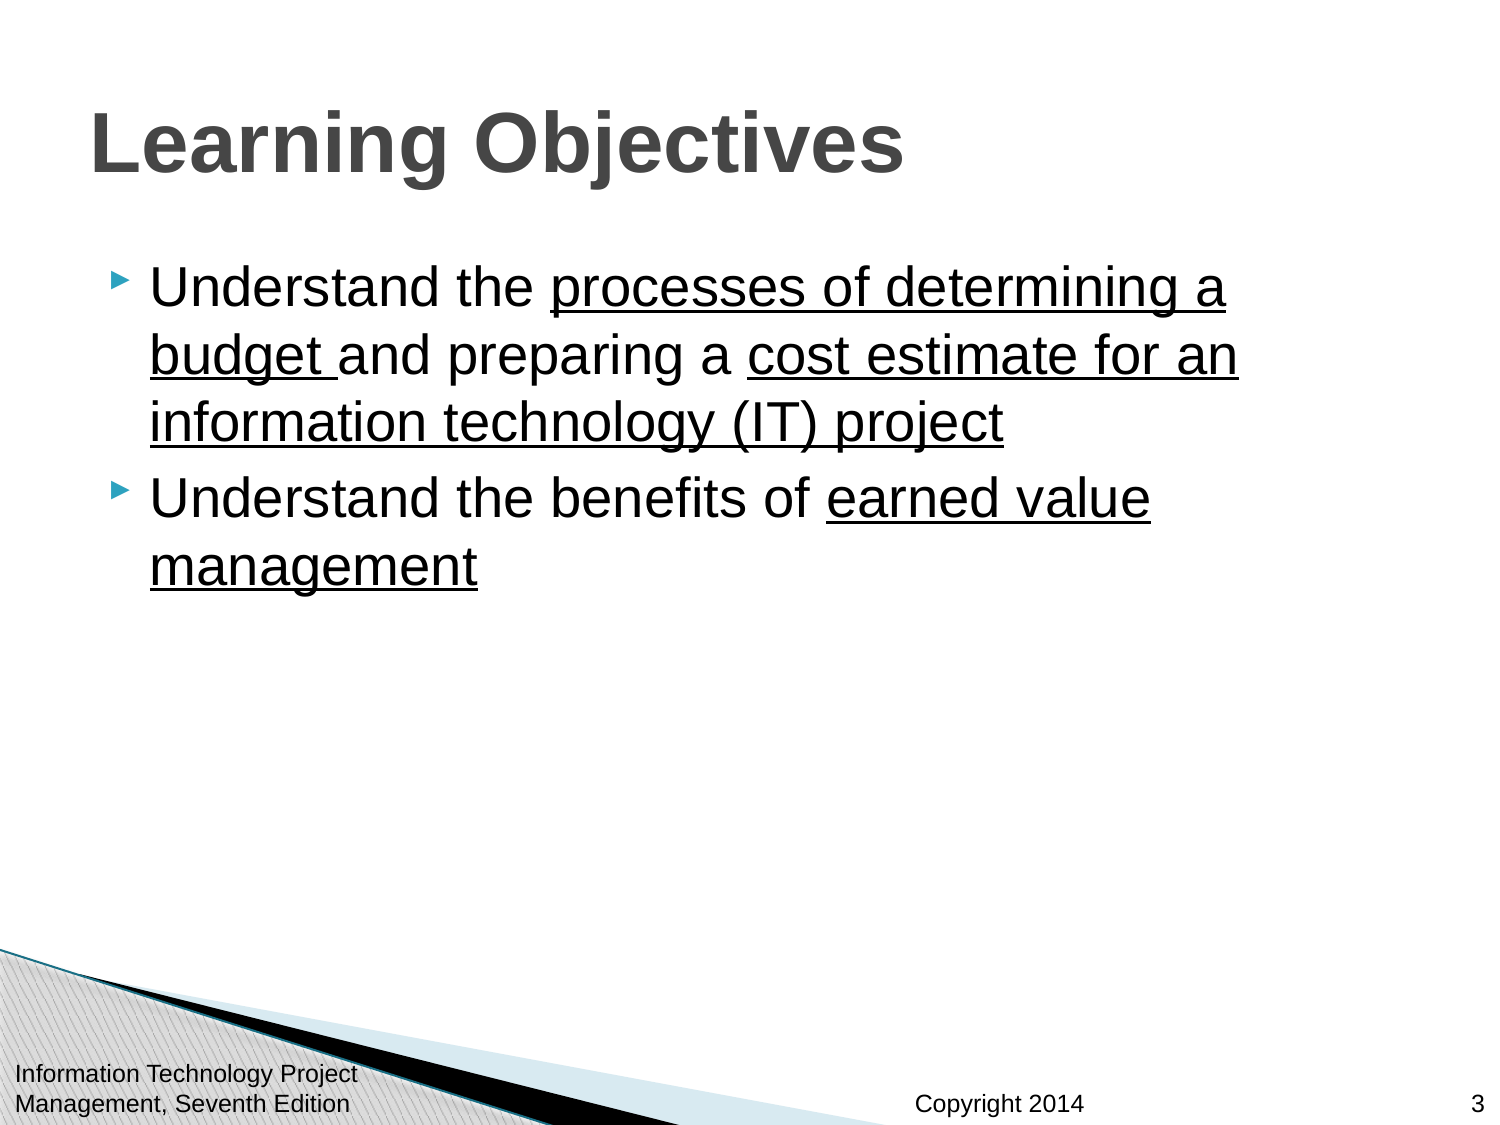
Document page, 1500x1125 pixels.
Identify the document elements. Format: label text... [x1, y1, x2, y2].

title Learning Objectives [75, 45, 1425, 233]
slide_number 3 [1408, 1065, 1500, 1125]
list Understand the processes of determining a budget and preparing a cost estimate for an information technology (IT) project Understand the benefits of earned value management [74, 242, 1426, 986]
footer Information Technology Project Management, Seventh Edition [0, 1065, 425, 1125]
